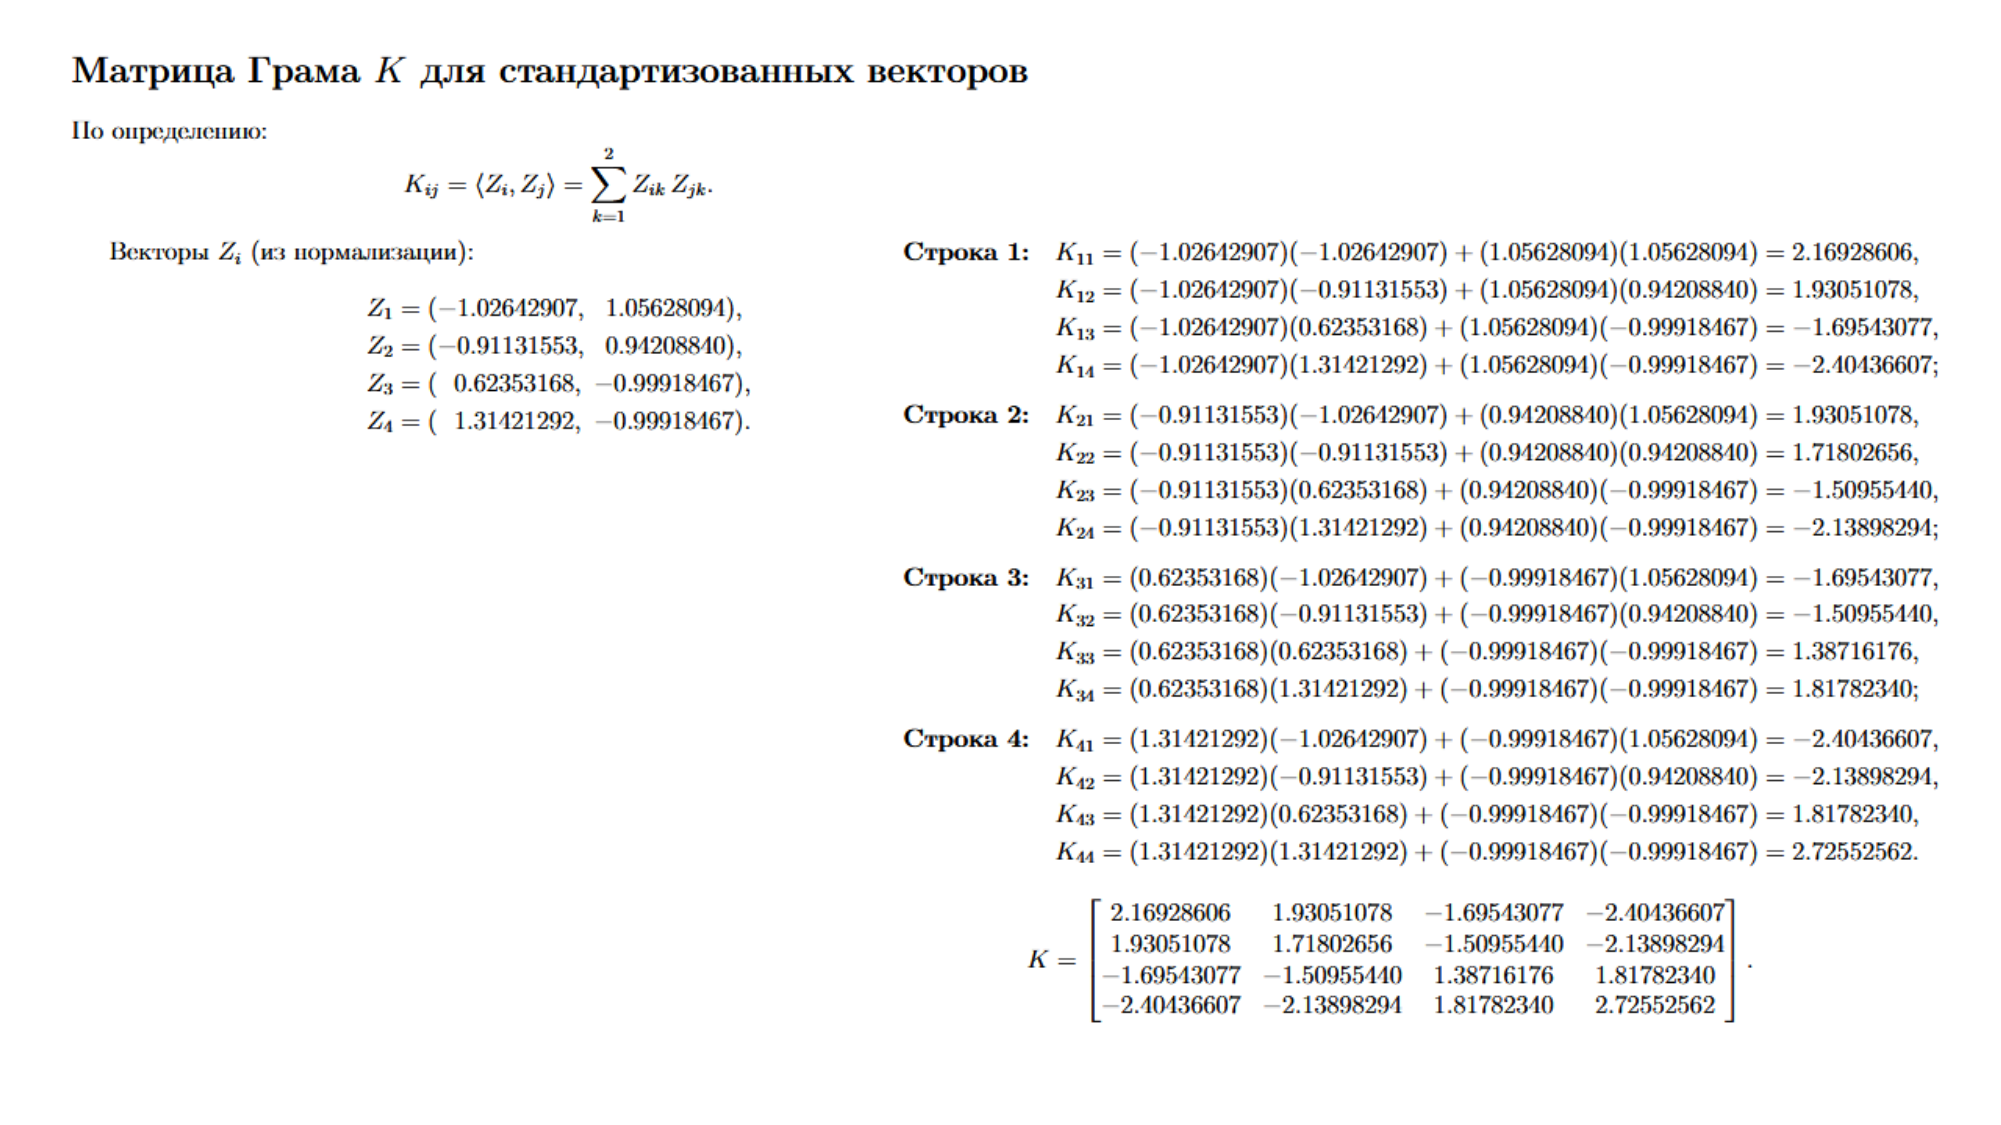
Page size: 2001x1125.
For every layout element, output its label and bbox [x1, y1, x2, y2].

picture [51, 48, 2000, 1043]
